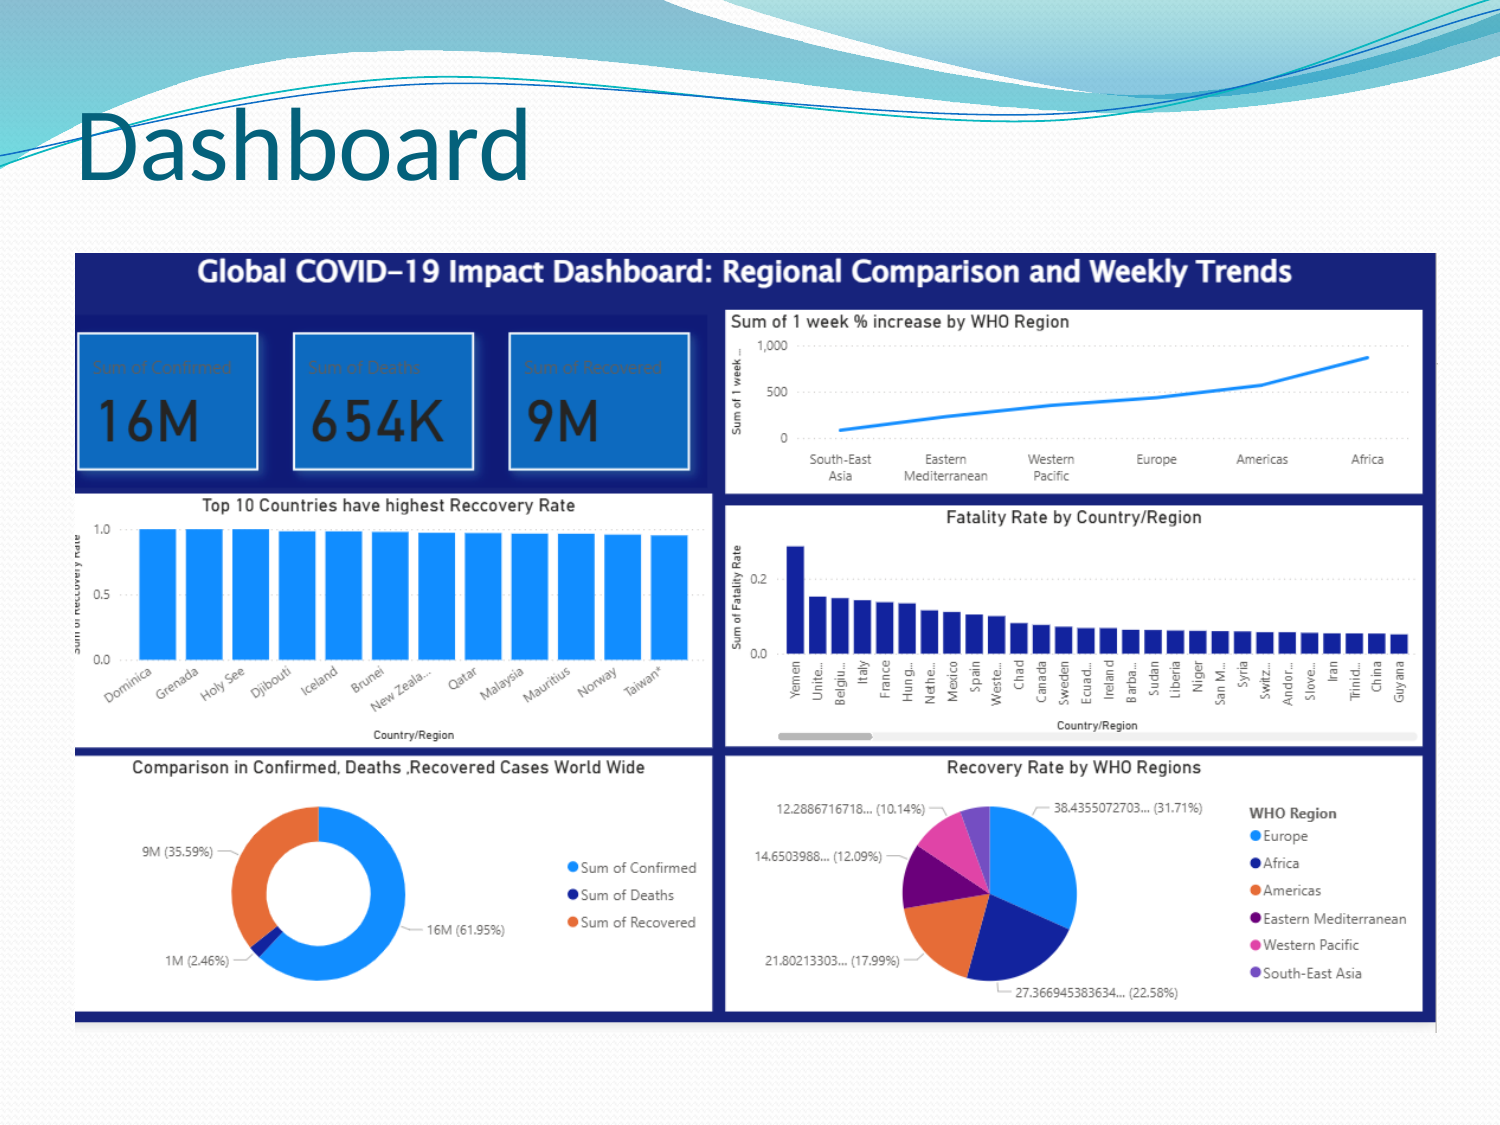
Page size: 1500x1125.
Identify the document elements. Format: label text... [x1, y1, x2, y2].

picture [74, 253, 1438, 1033]
title Dashboard [75, 43, 1438, 201]
